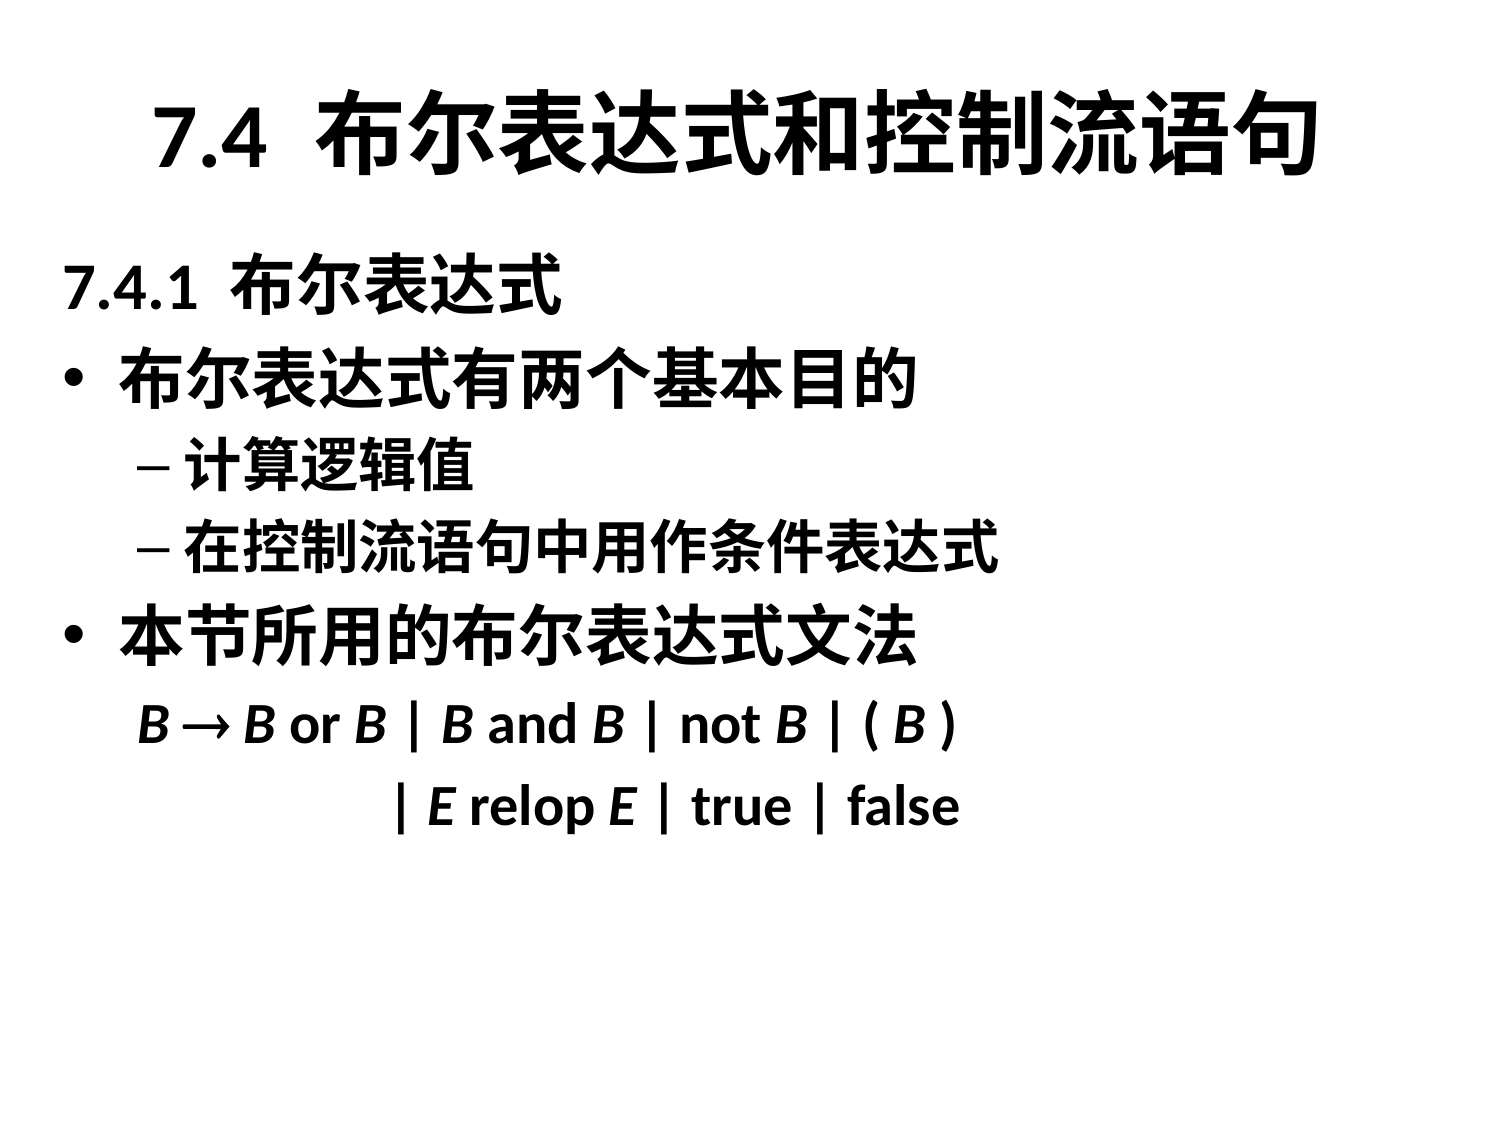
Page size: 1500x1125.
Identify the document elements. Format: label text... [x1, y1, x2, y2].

list 7.4.1 布尔表达式 布尔表达式有两个基本目的 计算逻辑值 在控制流语句中用作条件表达式 本节所用的布尔表达式文法 B  B or B | B and B | not B | ( B ) | E relop E | true | false [47, 235, 1452, 1063]
title 7.4 布尔表达式和控制流语句 [99, 37, 1375, 225]
